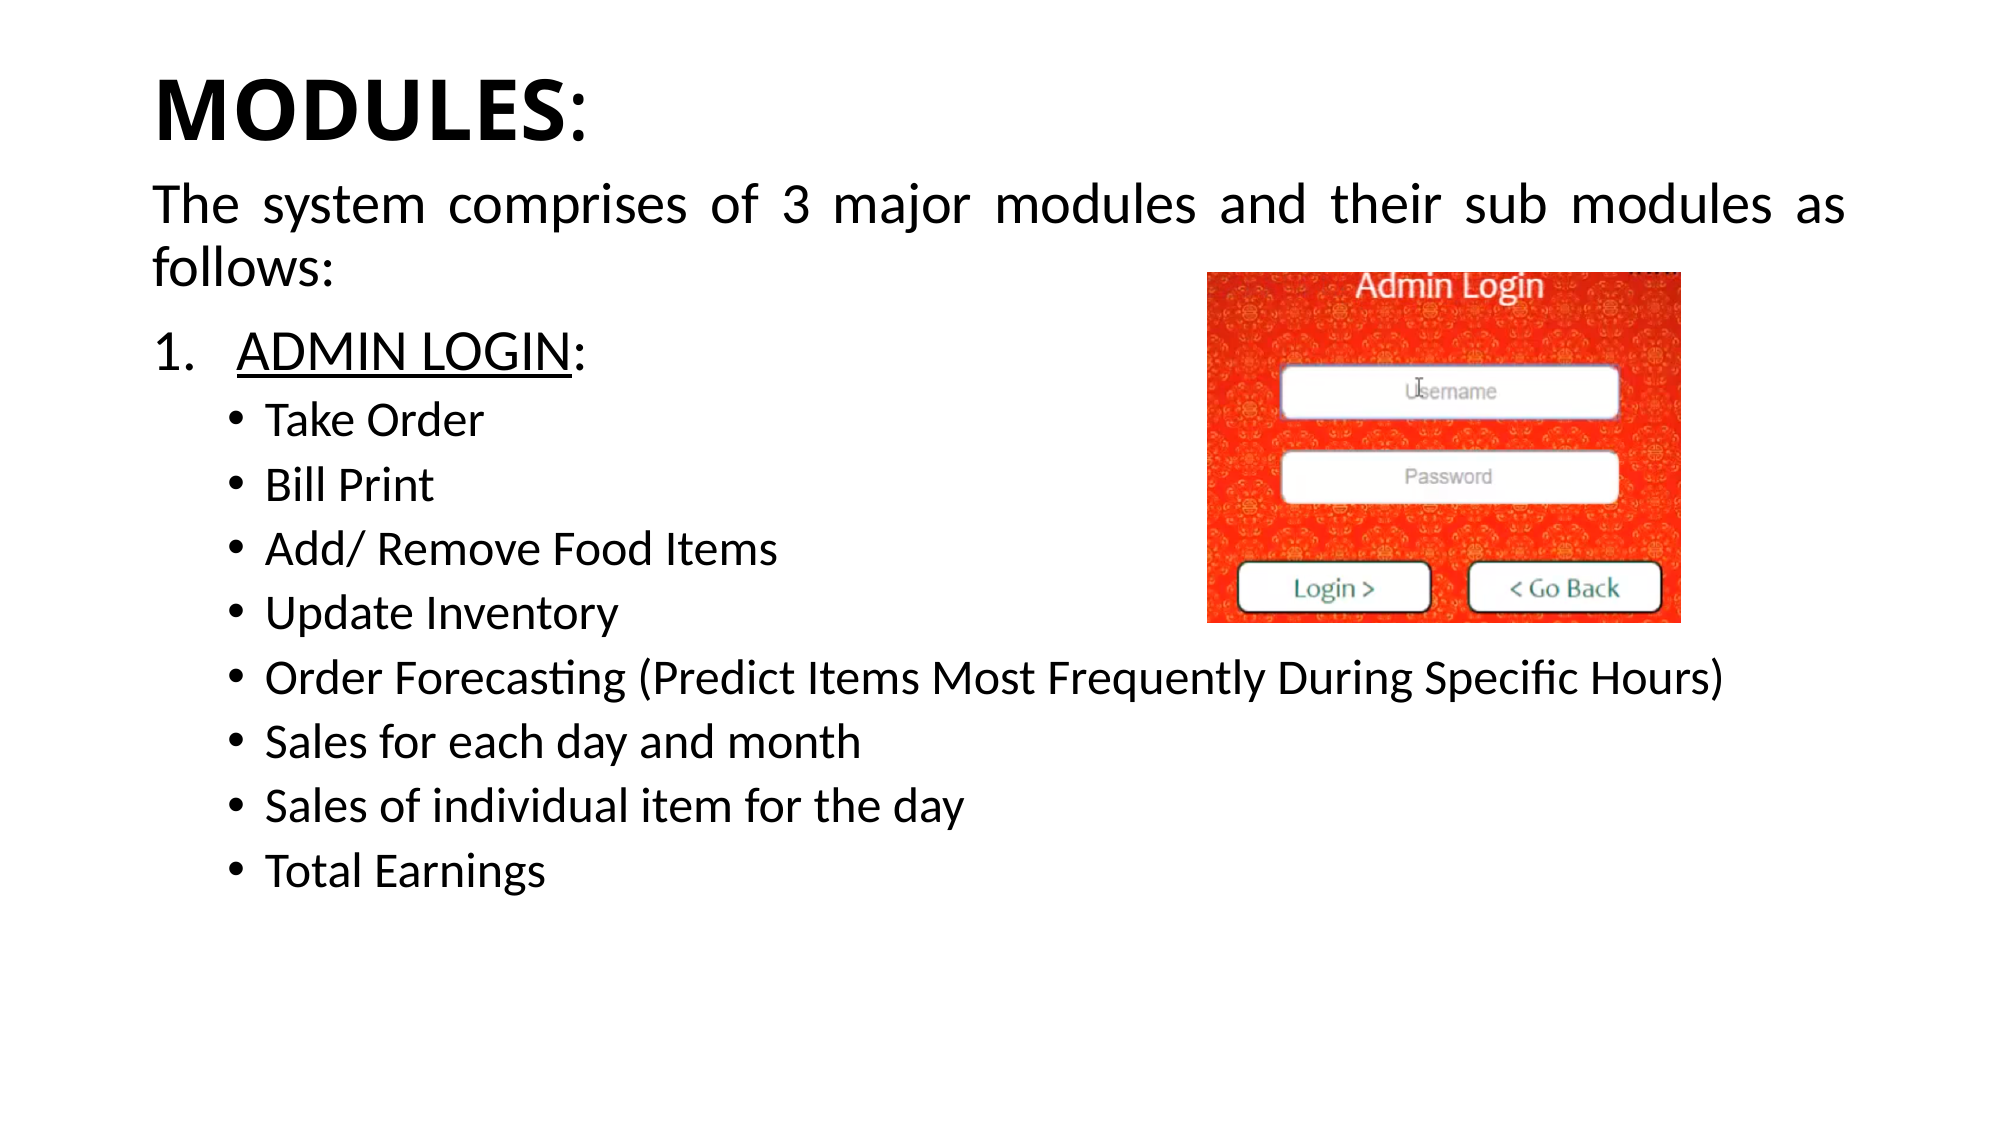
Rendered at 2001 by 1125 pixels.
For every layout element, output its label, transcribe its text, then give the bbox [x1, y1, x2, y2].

picture [1206, 272, 1682, 623]
title MODULES: [137, 59, 1863, 166]
list The system comprises of 3 major modules and their sub modules as follows: ADMIN LOGIN: Take Order Bill Print Add/ Remove Food Items Update Inventory Order Forecasting (Predict Items Most Frequently During Specific Hours) Sales for each day and month Sales of individual item for the day Total Earnings [137, 166, 1863, 1014]
